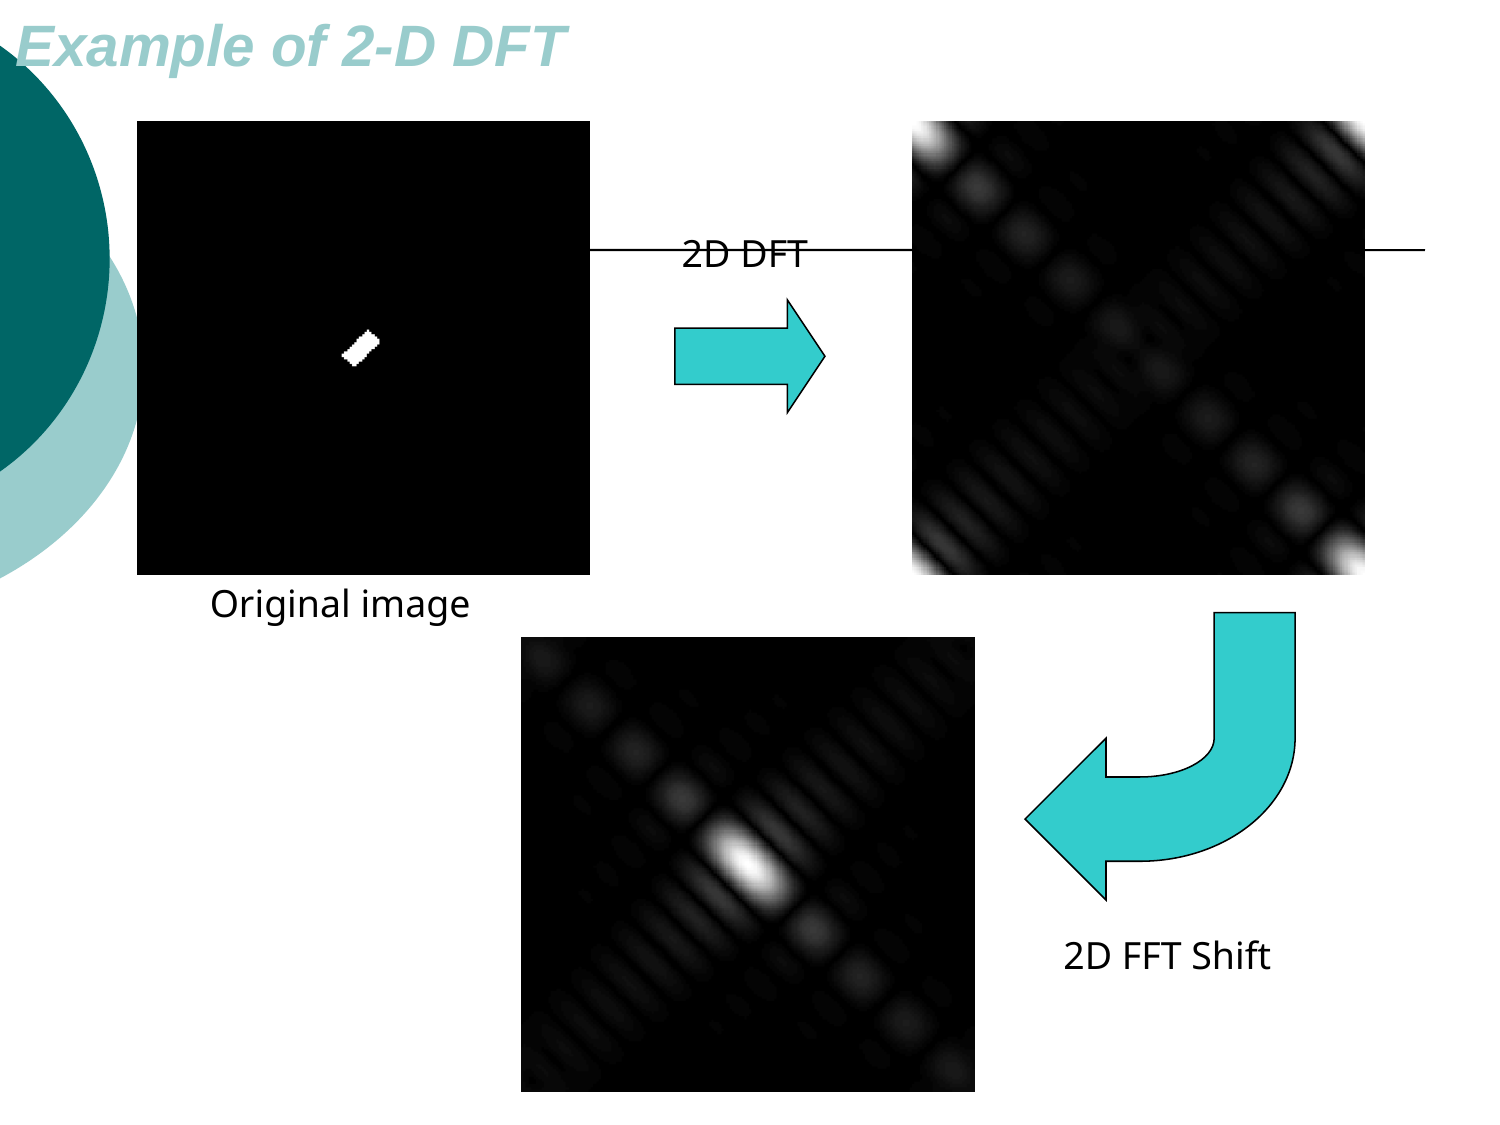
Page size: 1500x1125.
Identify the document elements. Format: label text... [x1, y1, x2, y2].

text_box [674, 299, 825, 413]
picture [521, 637, 976, 1092]
picture [912, 121, 1366, 576]
text_box [1025, 612, 1296, 901]
text_box Original image [195, 584, 486, 633]
text_box 2D FFT Shift [1048, 924, 1287, 985]
text_box 2D DFT [666, 222, 824, 283]
text_box Example of 2-D DFT [0, 0, 581, 86]
picture [137, 121, 590, 576]
